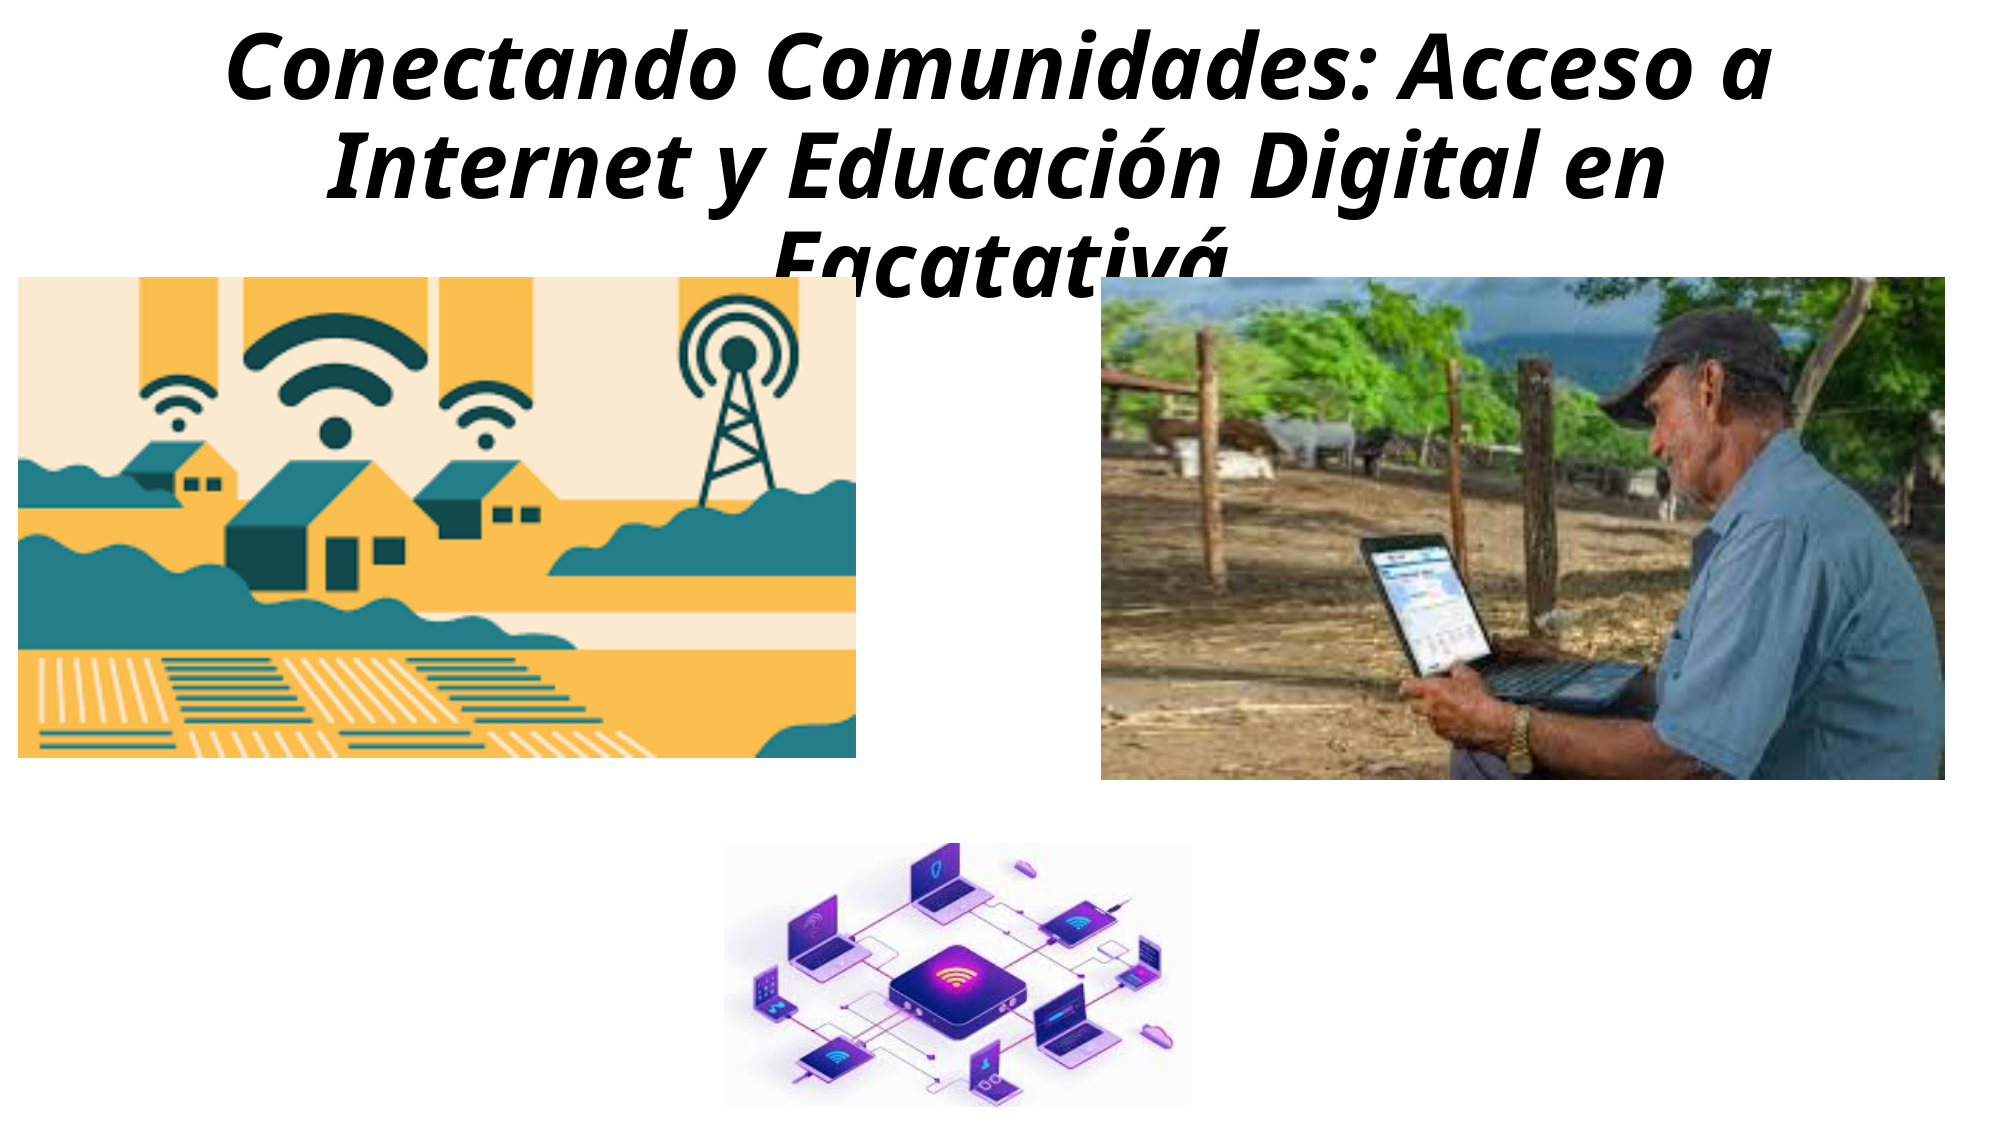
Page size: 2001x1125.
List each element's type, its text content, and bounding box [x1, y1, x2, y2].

title Conectando Comunidades: Acceso a Internet y Educación Digital en Facatativá [137, 59, 1863, 278]
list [18, 277, 856, 758]
picture [1101, 277, 1945, 780]
picture [724, 843, 1193, 1107]
